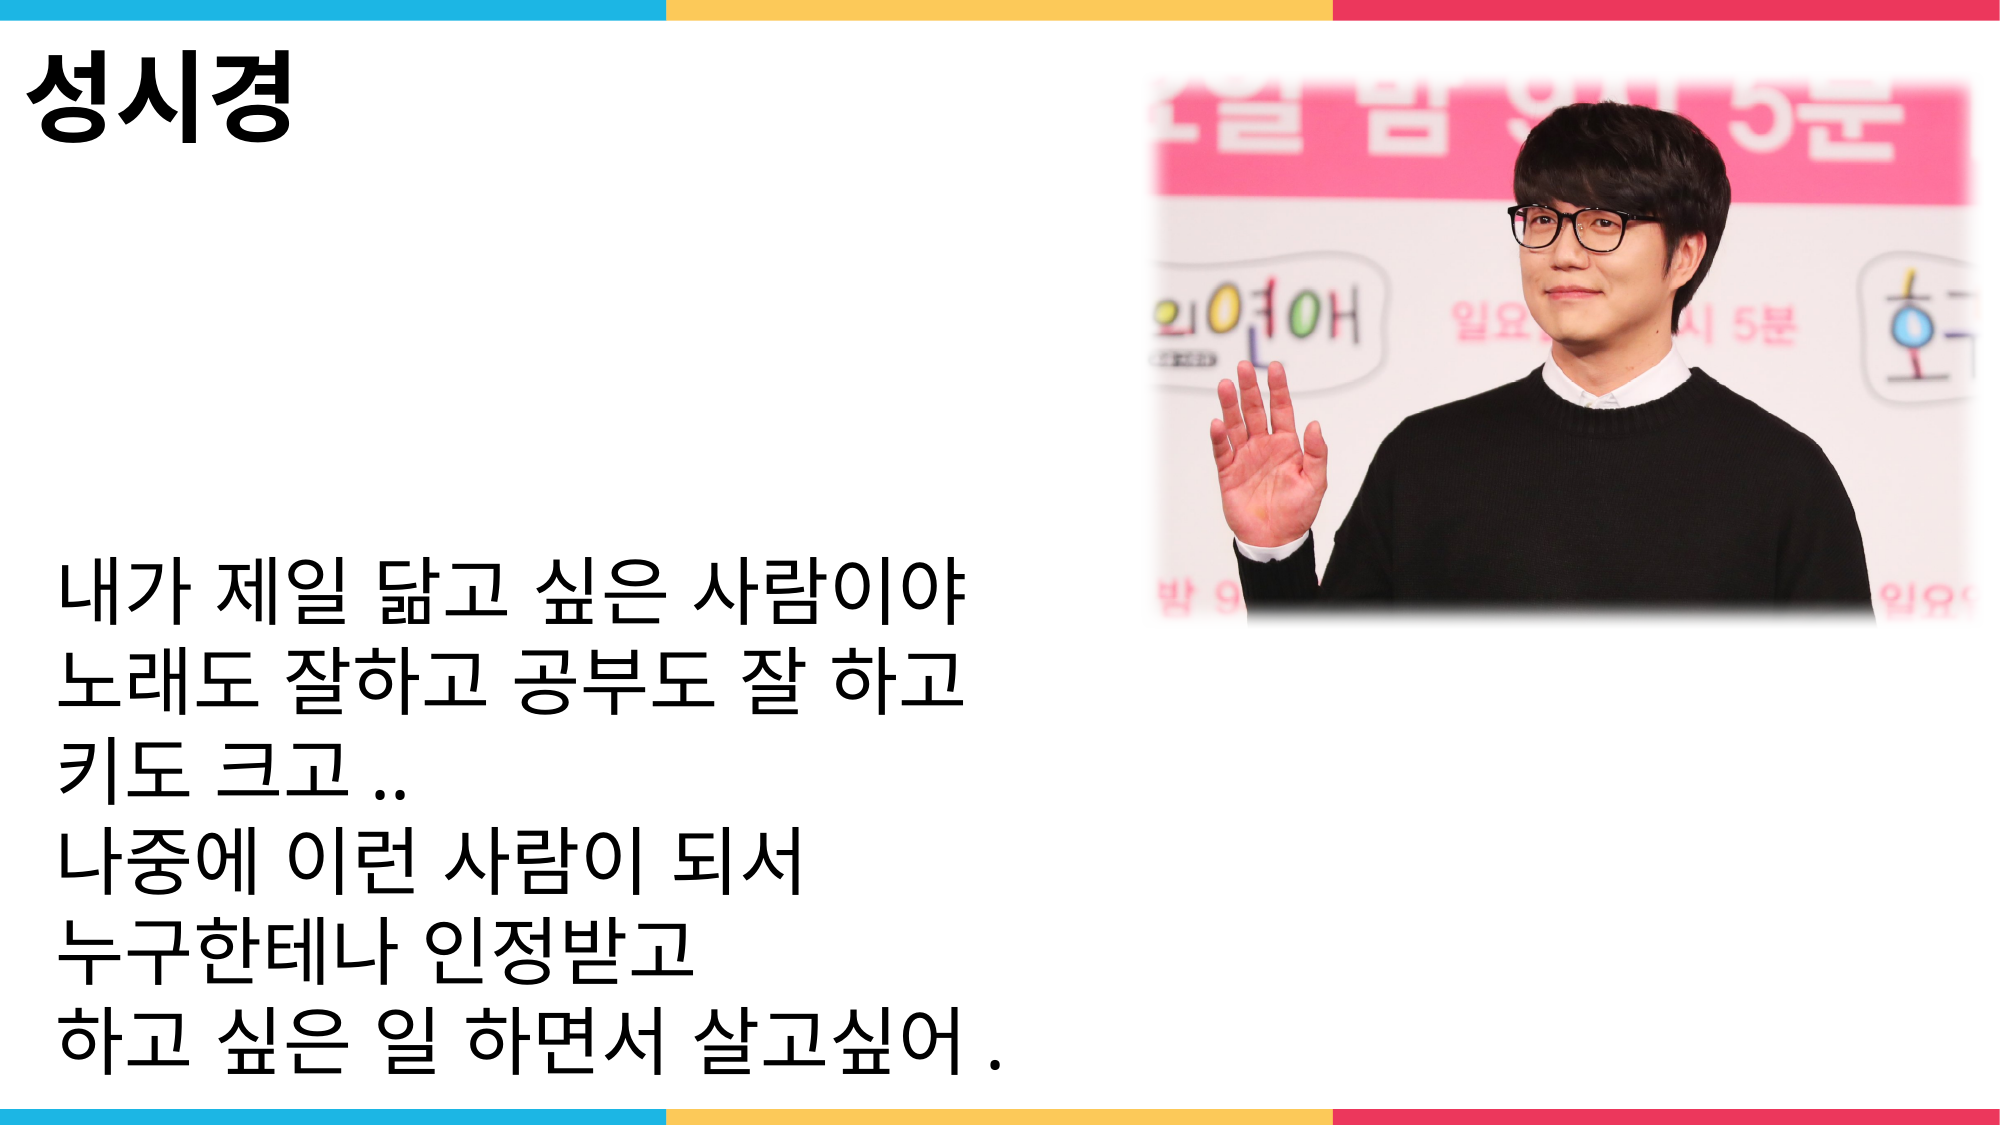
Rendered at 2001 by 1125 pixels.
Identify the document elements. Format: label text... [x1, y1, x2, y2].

text_box 내가 제일 닮고 싶은 사람이야 노래도 잘하고 공부도 잘 하고 키도 크고.. 나중에 이런 사람이 되서 누구한테나 인정받고 하고 싶은 일 하면서 살고싶어. [40, 537, 1021, 1093]
text_box 성시경 [8, 27, 315, 162]
picture [1141, 71, 1984, 630]
